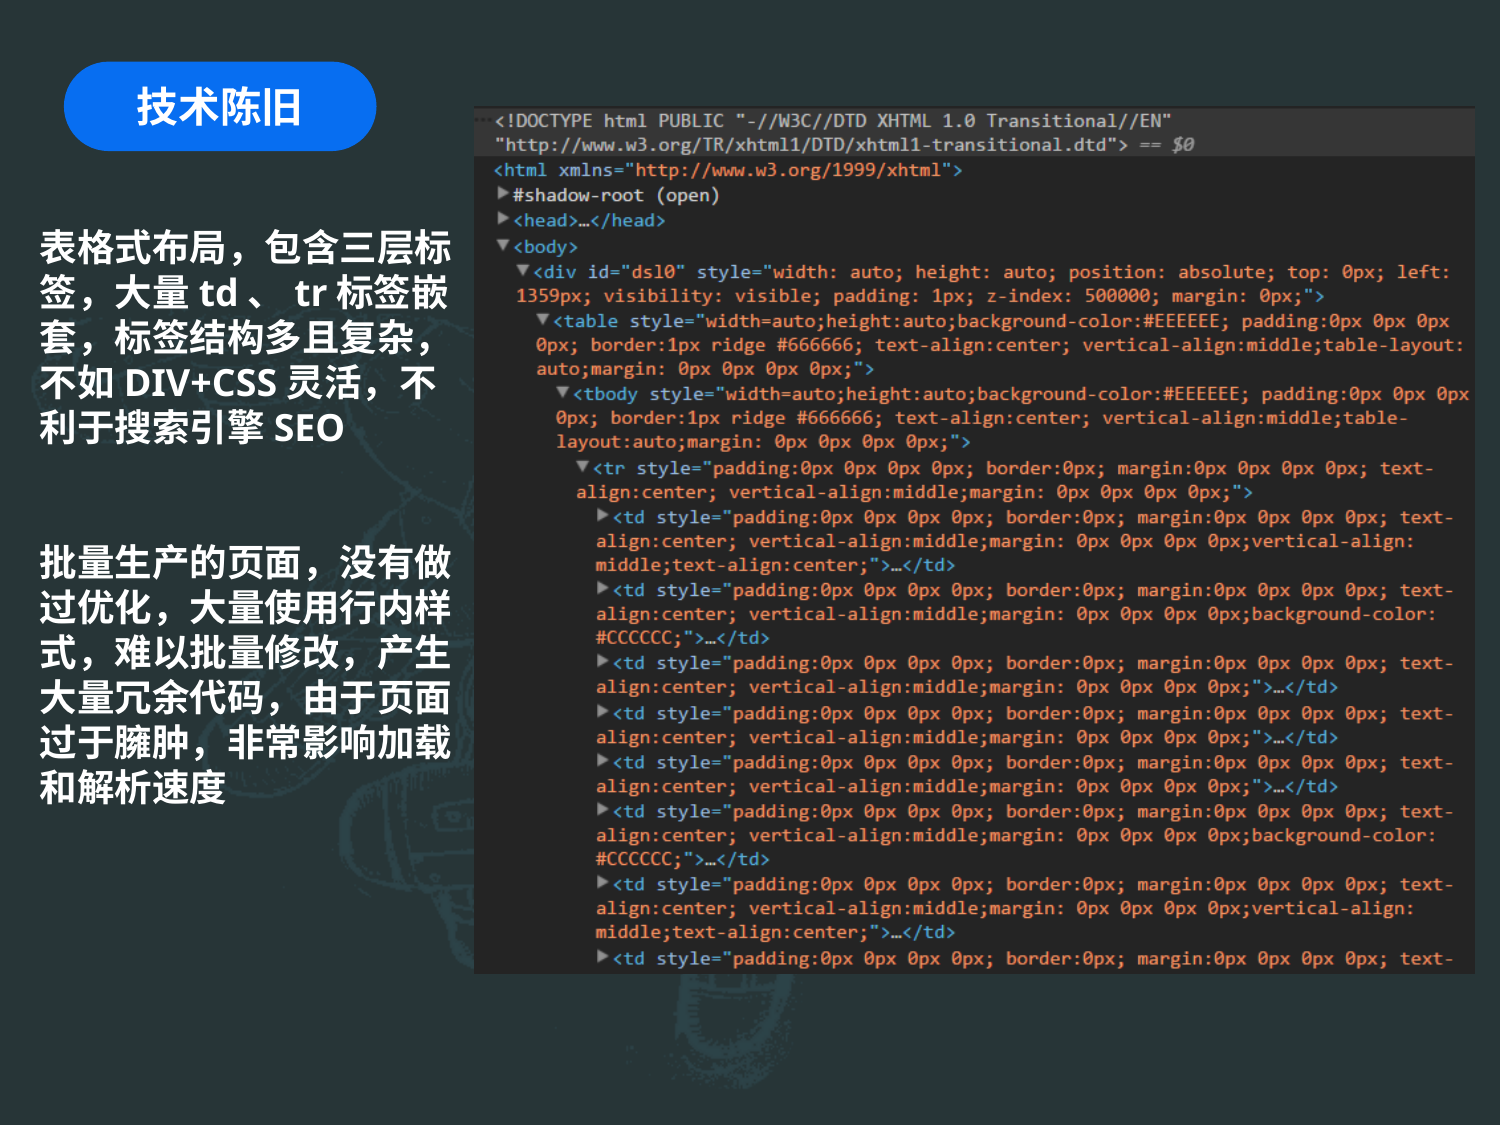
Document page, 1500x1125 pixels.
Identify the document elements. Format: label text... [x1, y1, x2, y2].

text_box 表格式布局，包含三层标签，大量td、tr标签嵌套，标签结构多且复杂，不如DIV+CSS灵活，不利于搜索引擎SEO 批量生产的页面，没有做过优化，大量使用行内样式，难以批量修改，产生大量冗余代码，由于页面过于臃肿，非常影响加载和解析速度 [25, 216, 474, 817]
picture [0, 0, 1500, 1125]
text_box 技术陈旧 [62, 60, 378, 153]
